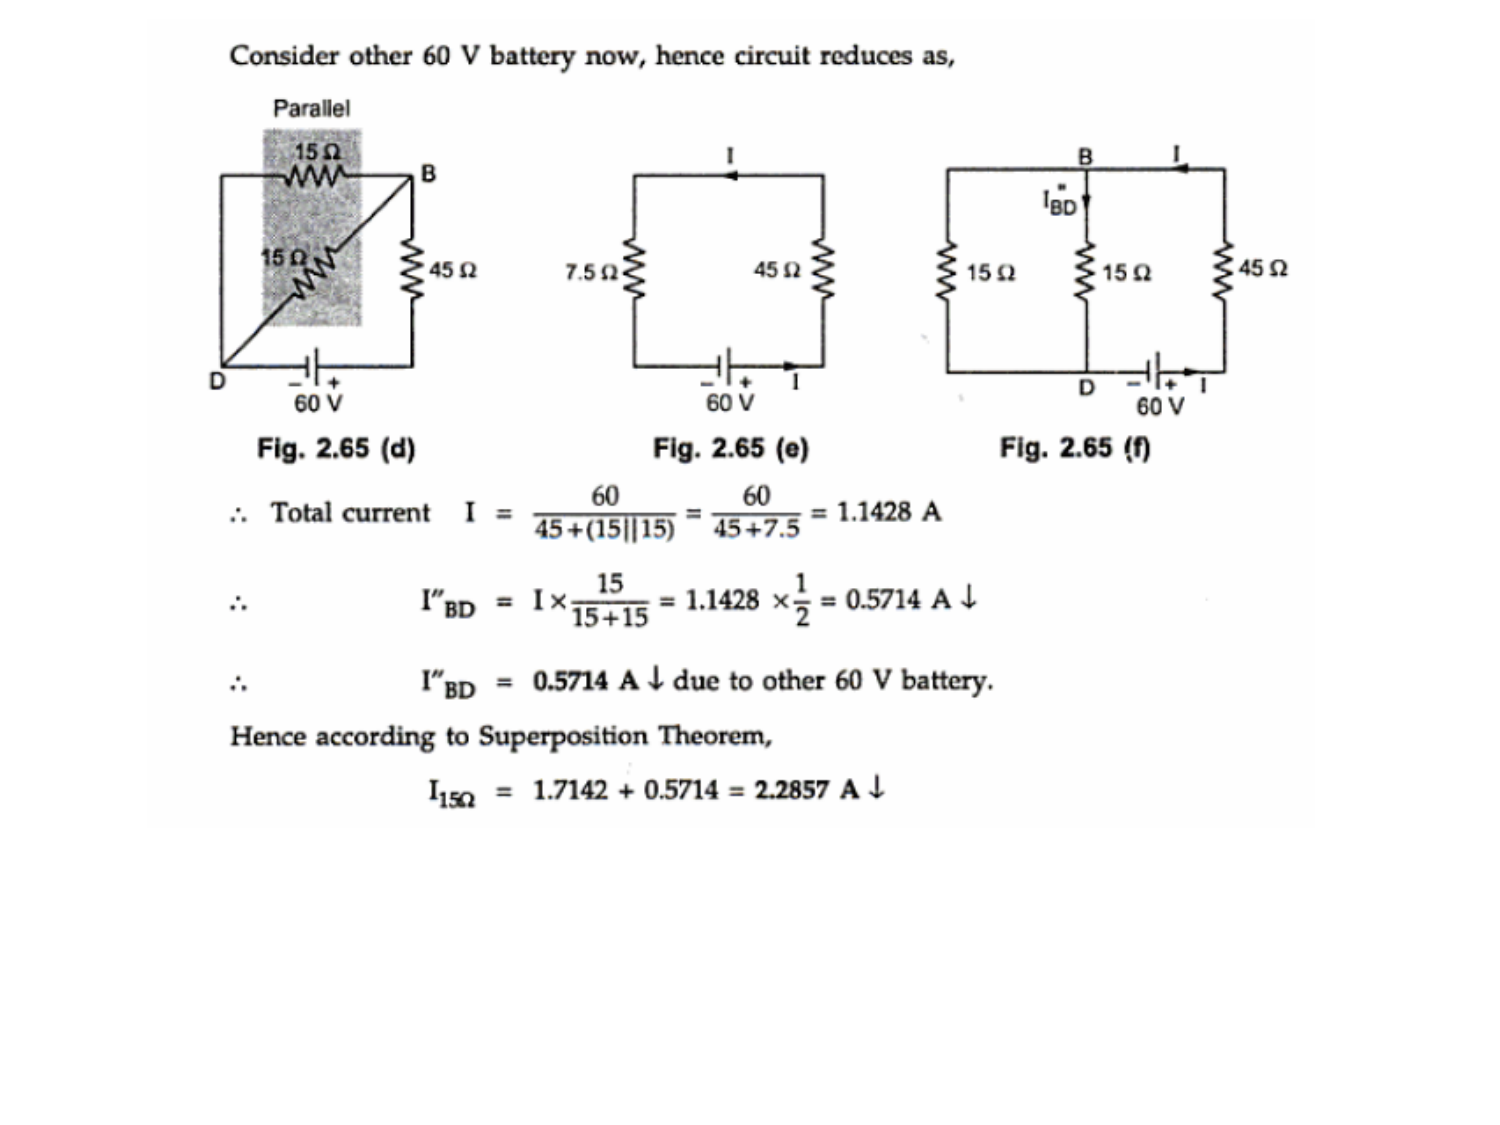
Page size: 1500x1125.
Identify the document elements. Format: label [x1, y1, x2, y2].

picture [147, 18, 1315, 828]
